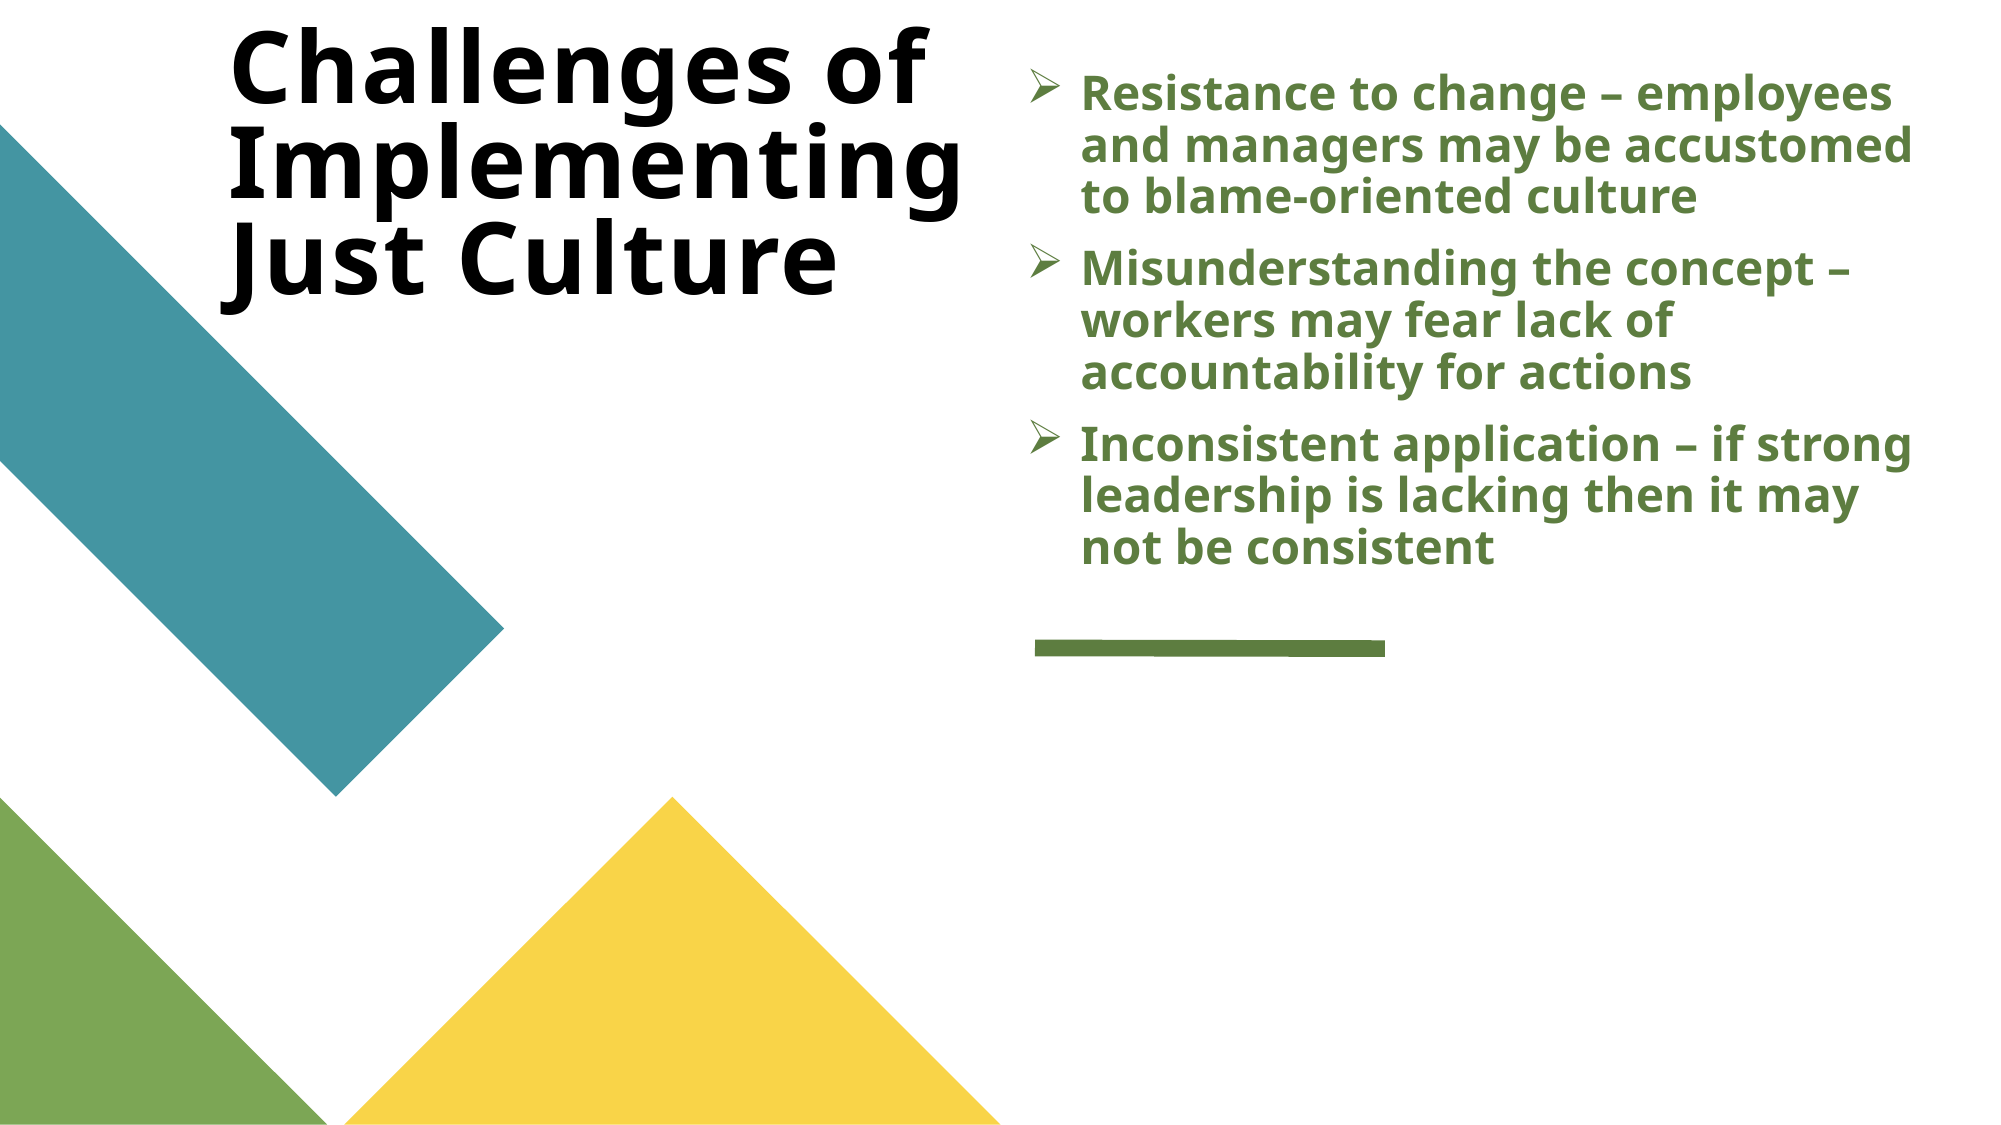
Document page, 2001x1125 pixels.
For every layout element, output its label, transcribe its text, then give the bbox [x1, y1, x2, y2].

list Resistance to change – employees and managers may be accustomed to blame-oriented culture Misunderstanding the concept – workers may fear lack of accountability for actions Inconsistent application – if strong leadership is lacking then it may not be consistent [1026, 69, 1927, 614]
title Challenges of Implementing Just Culture [228, 0, 974, 315]
